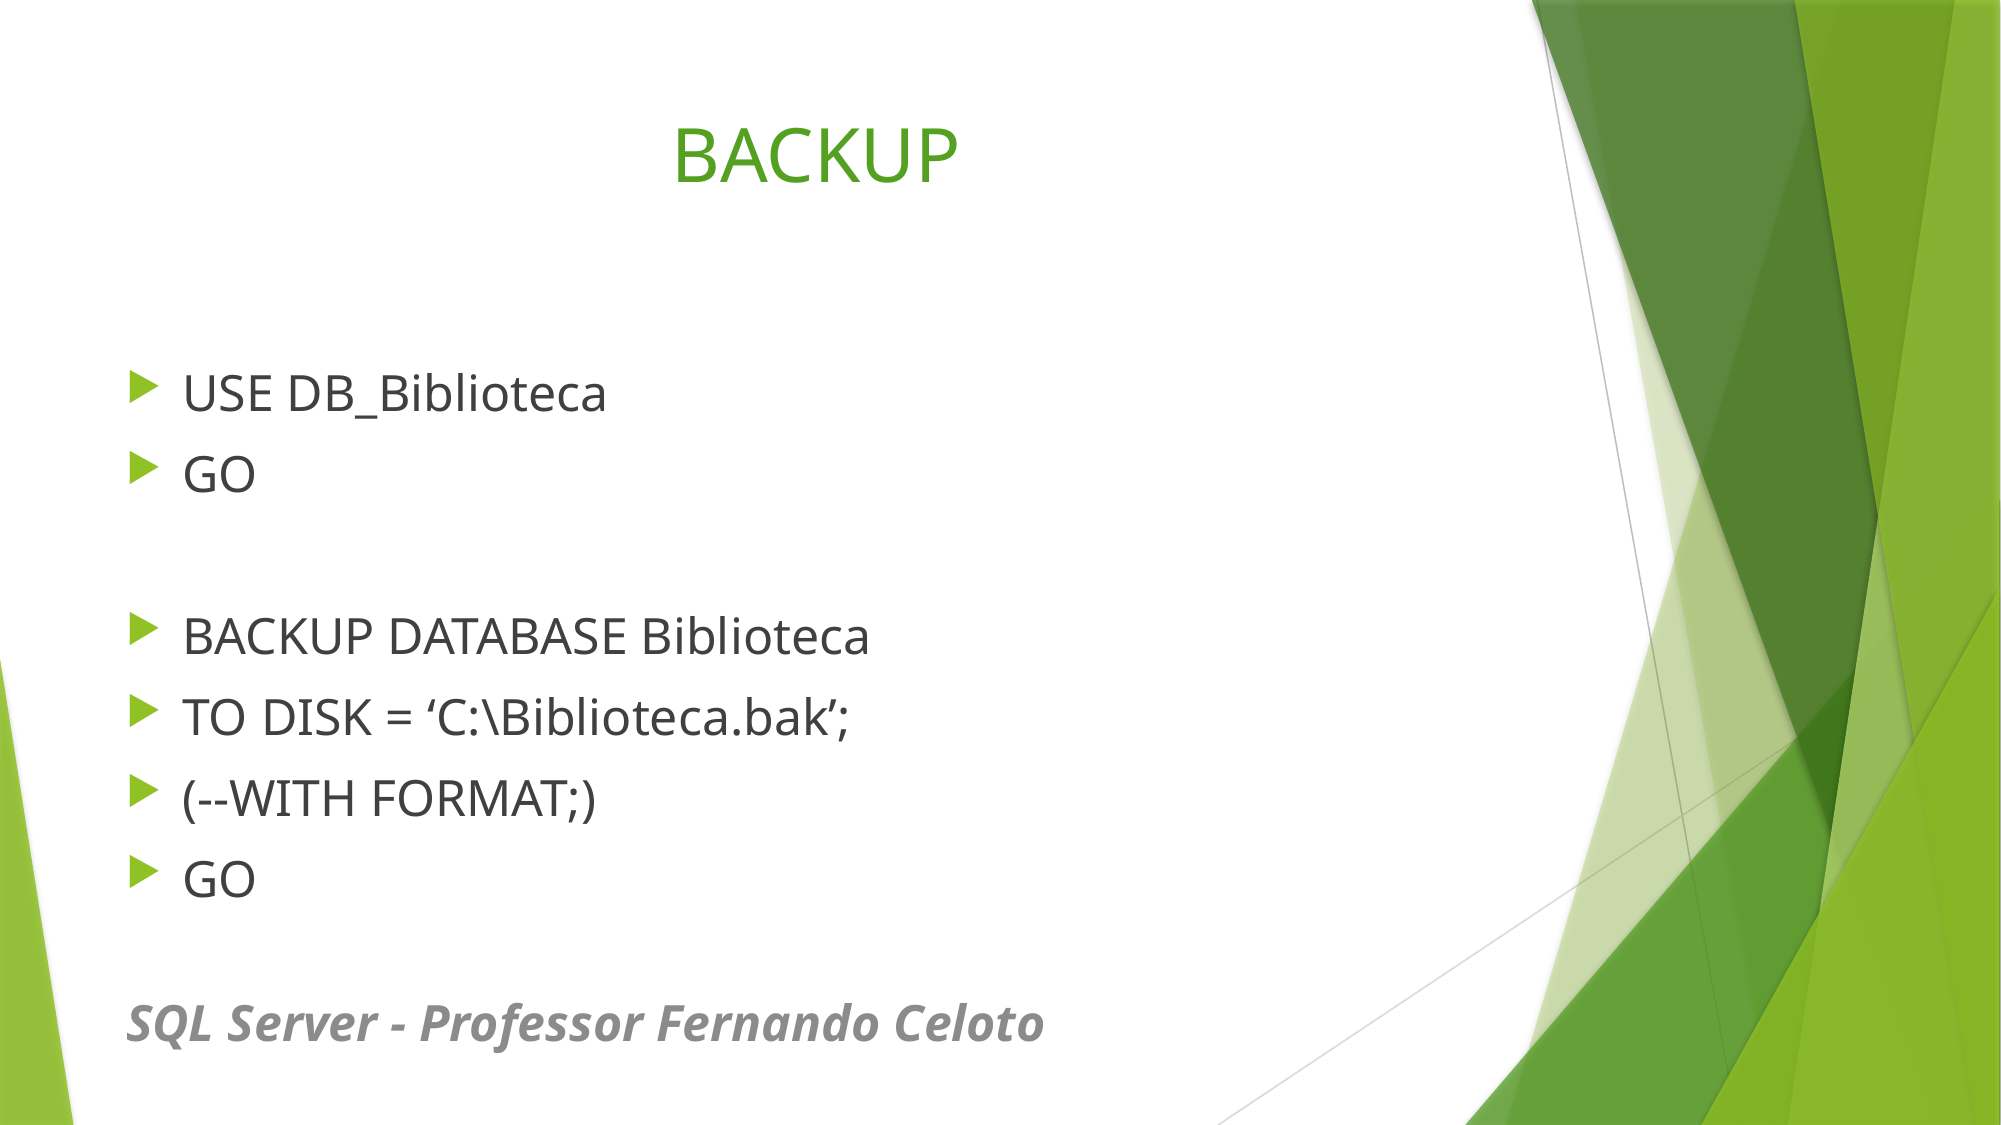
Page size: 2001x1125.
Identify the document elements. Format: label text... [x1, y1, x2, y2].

list USE DB_Biblioteca GO BACKUP DATABASE Biblioteca TO DISK = ‘C:\Biblioteca.bak’; (--WITH FORMAT;) GO [111, 354, 1522, 992]
footer SQL Server - Professor Fernando Celoto [111, 991, 1145, 1051]
title BACKUP [111, 99, 1522, 317]
